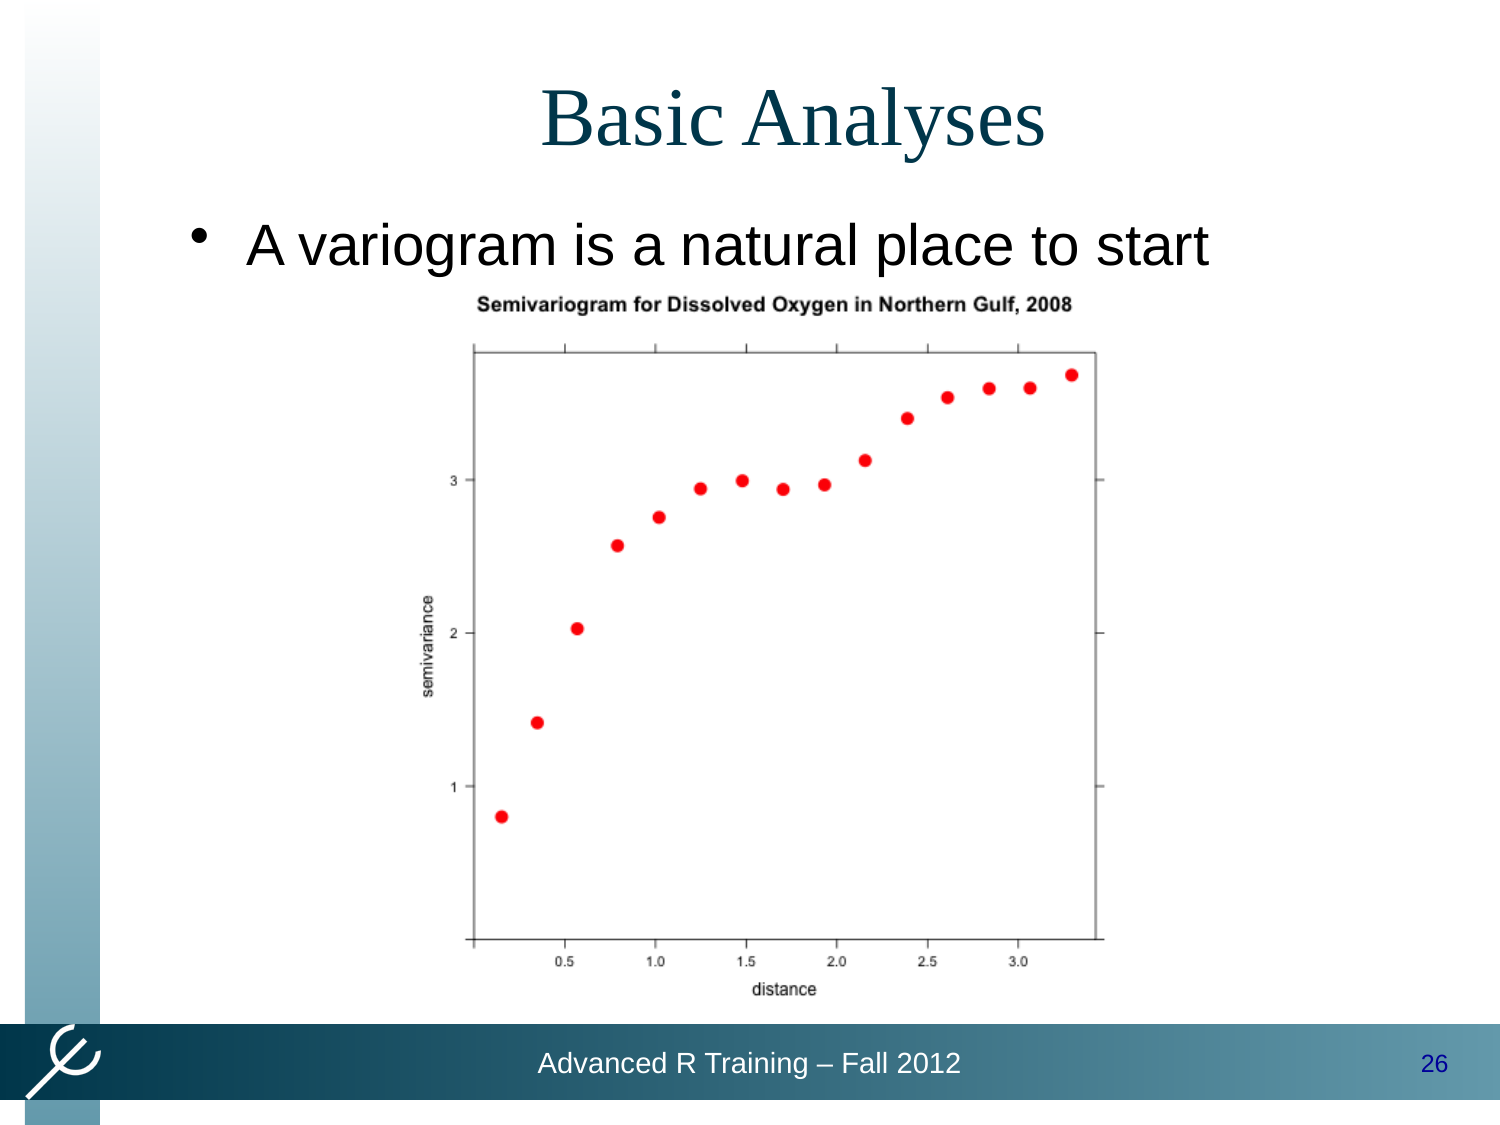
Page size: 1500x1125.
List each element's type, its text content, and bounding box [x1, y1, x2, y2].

picture [412, 287, 1138, 1013]
text_box A variogram is a natural place to start [174, 199, 1463, 1025]
title Basic Analyses [150, 50, 1438, 175]
picture [27, 1024, 101, 1100]
